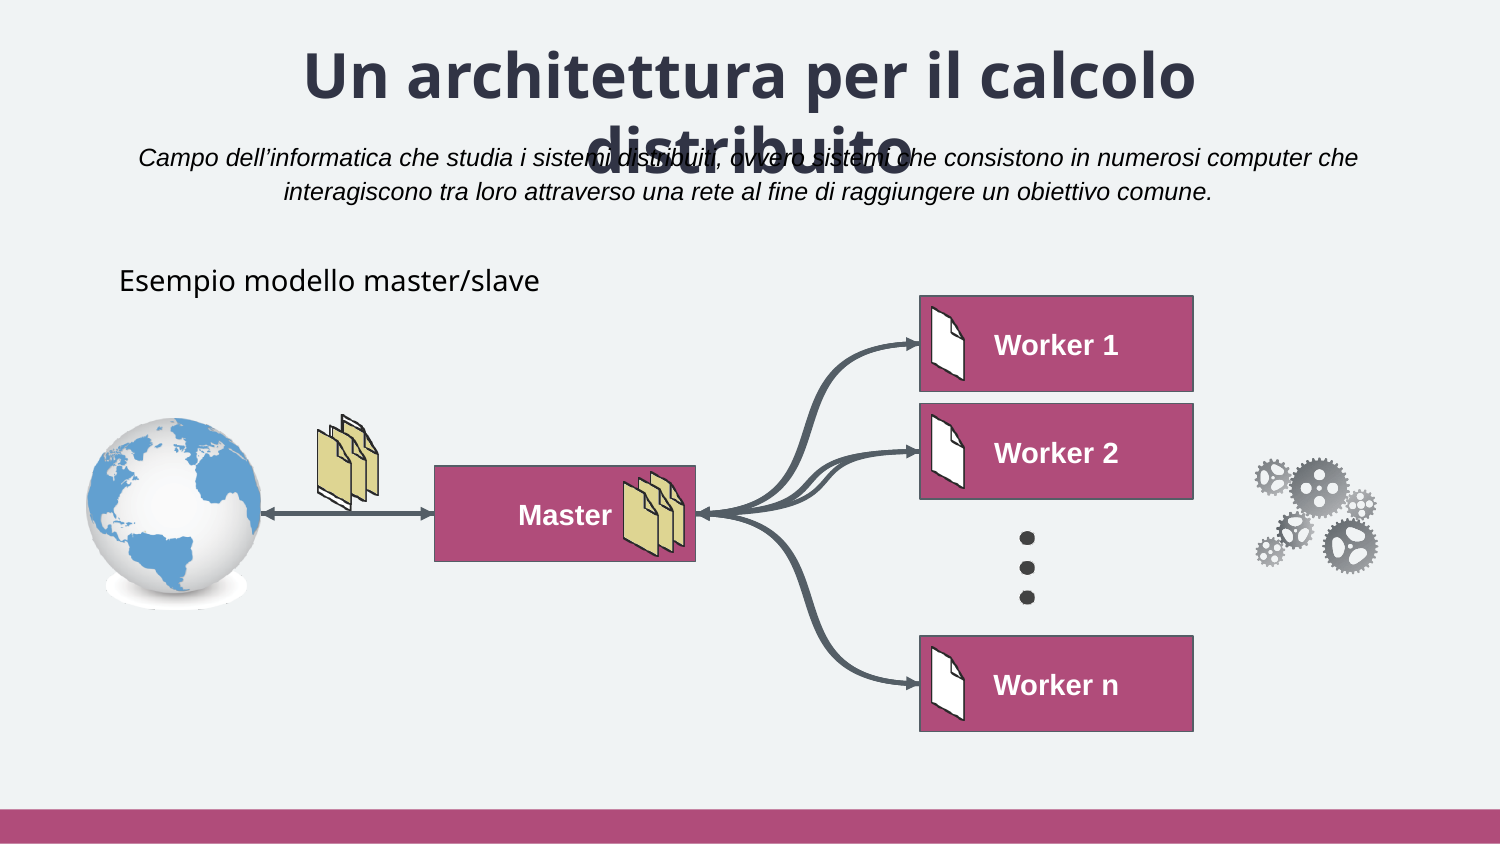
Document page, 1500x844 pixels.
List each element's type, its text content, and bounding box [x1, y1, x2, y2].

text_box Esempio modello master/slave [103, 247, 707, 313]
text_box Worker 1 [920, 295, 1193, 392]
text_box Worker n [920, 636, 1193, 732]
title Un architettura per il calcolo distribuito [116, 20, 1383, 121]
picture [1247, 445, 1384, 582]
text_box Master [434, 466, 689, 562]
text_box Worker 2 [926, 403, 1193, 500]
picture [1018, 530, 1035, 605]
picture [316, 506, 379, 511]
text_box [695, 343, 921, 685]
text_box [623, 471, 686, 557]
picture [86, 417, 261, 610]
picture [930, 414, 965, 489]
picture [930, 646, 965, 721]
picture [316, 414, 379, 419]
picture [930, 306, 965, 381]
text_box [316, 419, 379, 506]
text_box Campo dell’informatica che studia i sistemi distribuiti, ovvero sistemi che consistono in numerosi computer che interagiscono tra loro attraverso una rete al fine di raggiungere un obiettivo comune.​ [116, 121, 1383, 221]
